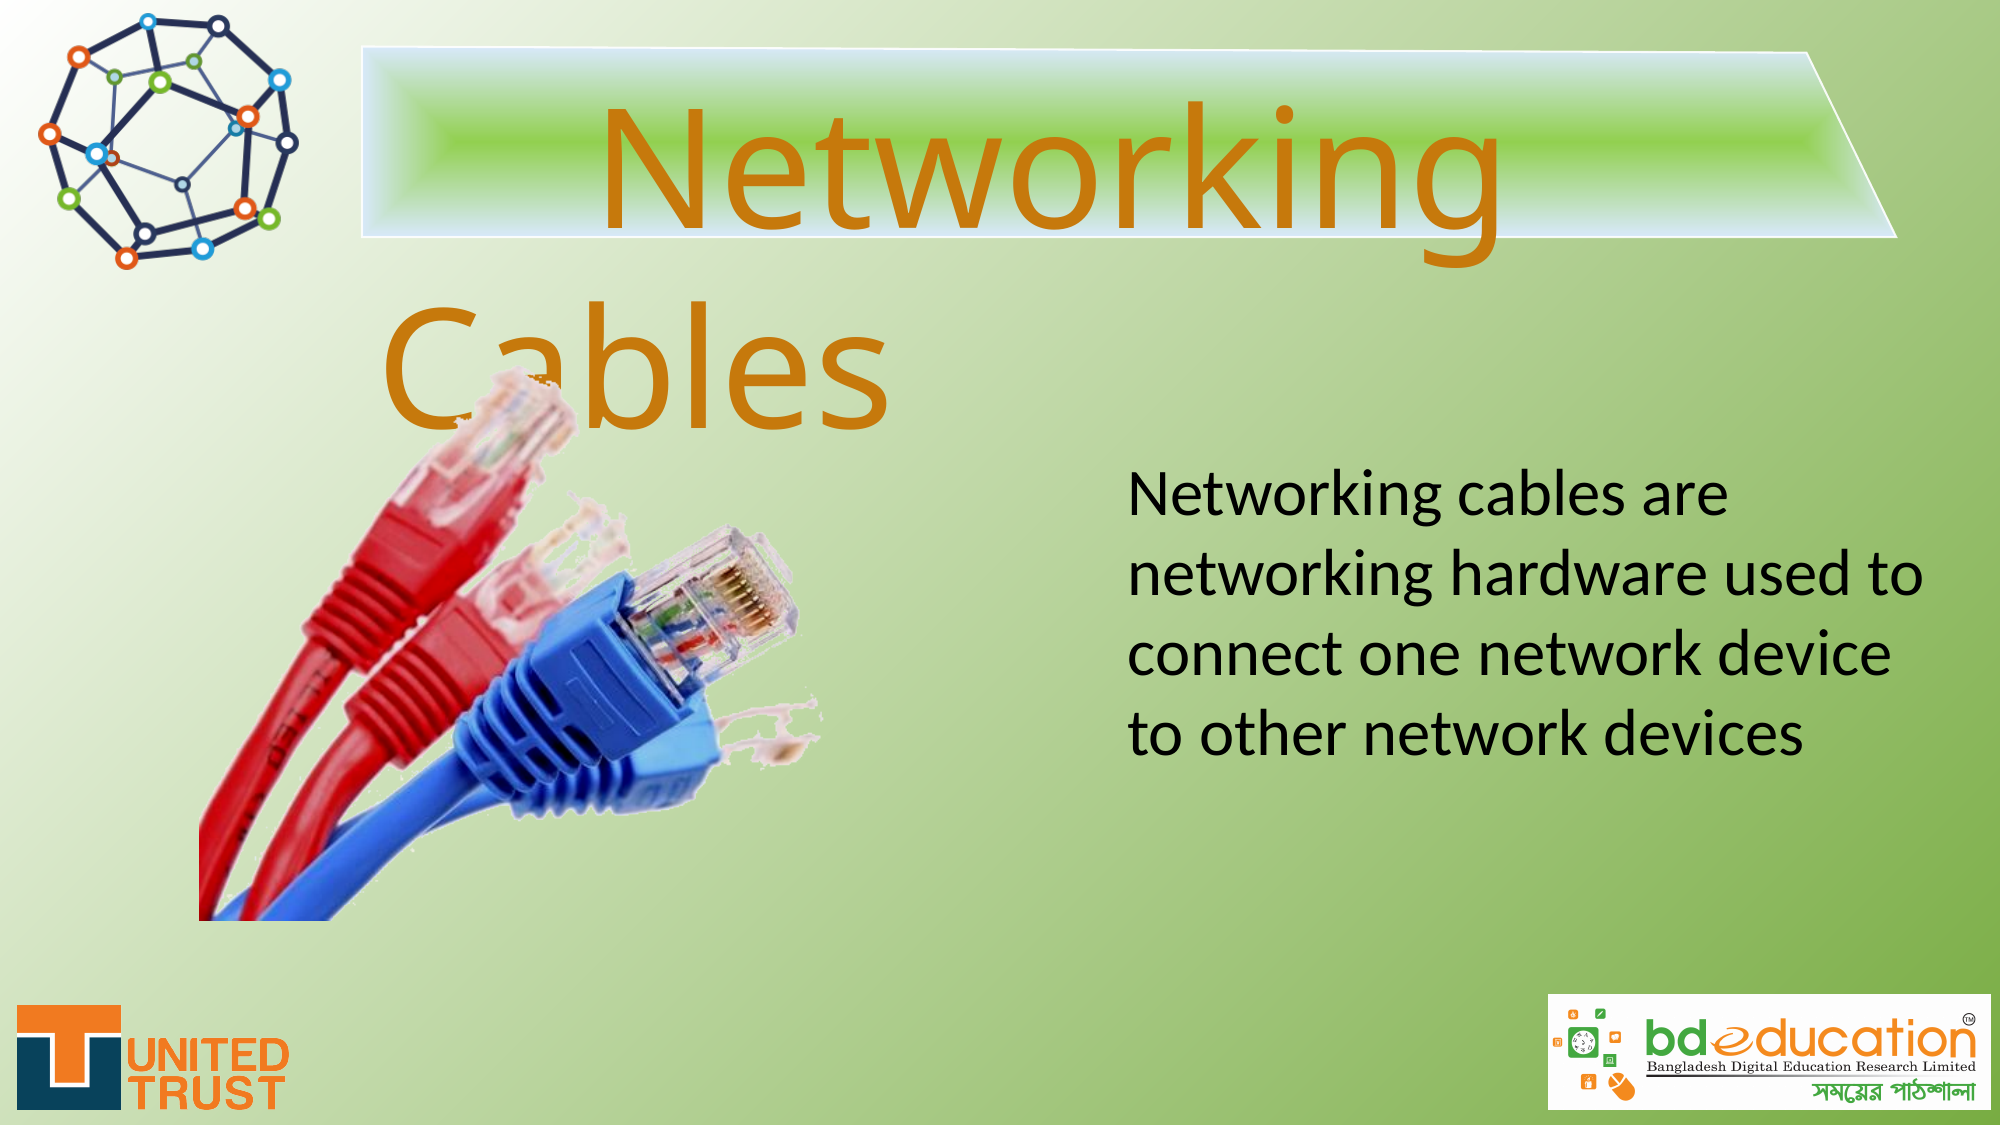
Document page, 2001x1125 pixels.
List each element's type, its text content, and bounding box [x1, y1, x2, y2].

picture [1548, 994, 1991, 1110]
picture [17, 1005, 289, 1110]
text_box Networking cables are networking hardware used to connect one network device to other network devices [1112, 441, 1946, 776]
text_box Networking Cables [361, 54, 1922, 470]
picture [199, 322, 899, 921]
picture [17, 0, 320, 293]
text_box [360, 45, 1809, 239]
